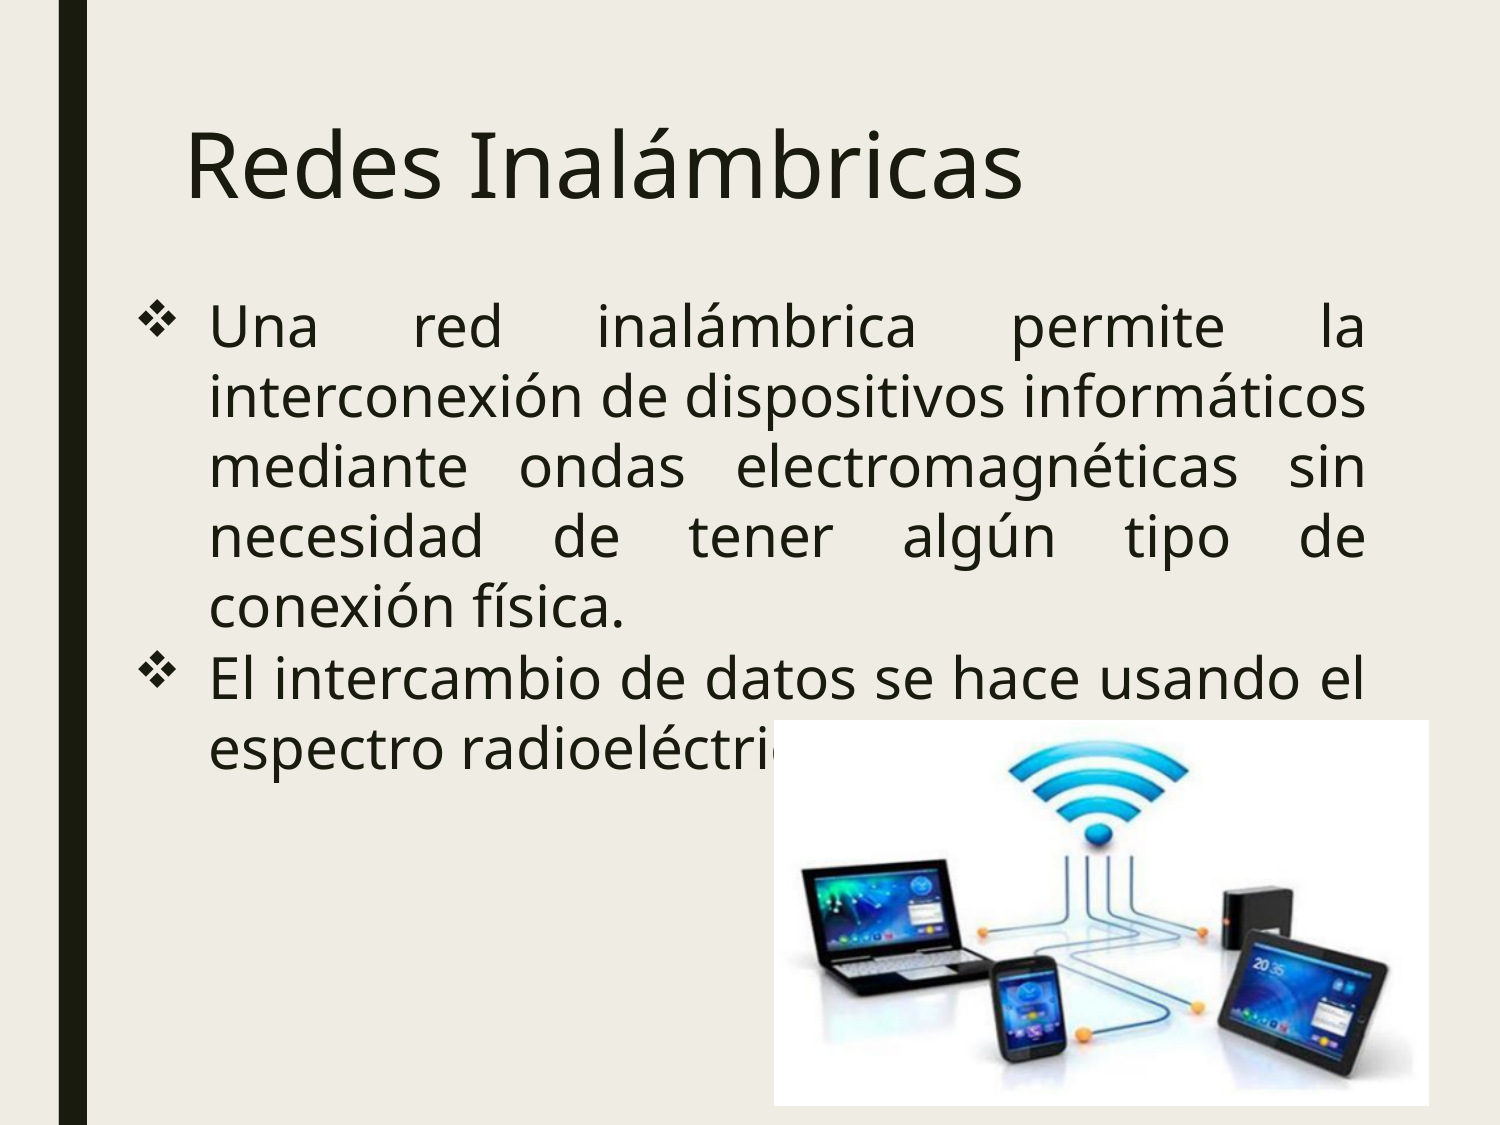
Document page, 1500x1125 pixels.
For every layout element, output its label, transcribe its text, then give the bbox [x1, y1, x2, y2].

title Redes Inalámbricas [168, 112, 1351, 250]
picture [774, 720, 1429, 1106]
text_box Una red inalámbrica permite la interconexión de dispositivos informáticos mediante ondas electromagnéticas sin necesidad de tener algún tipo de conexión física. El intercambio de datos se hace usando el espectro radioeléctrico. [131, 287, 1368, 782]
